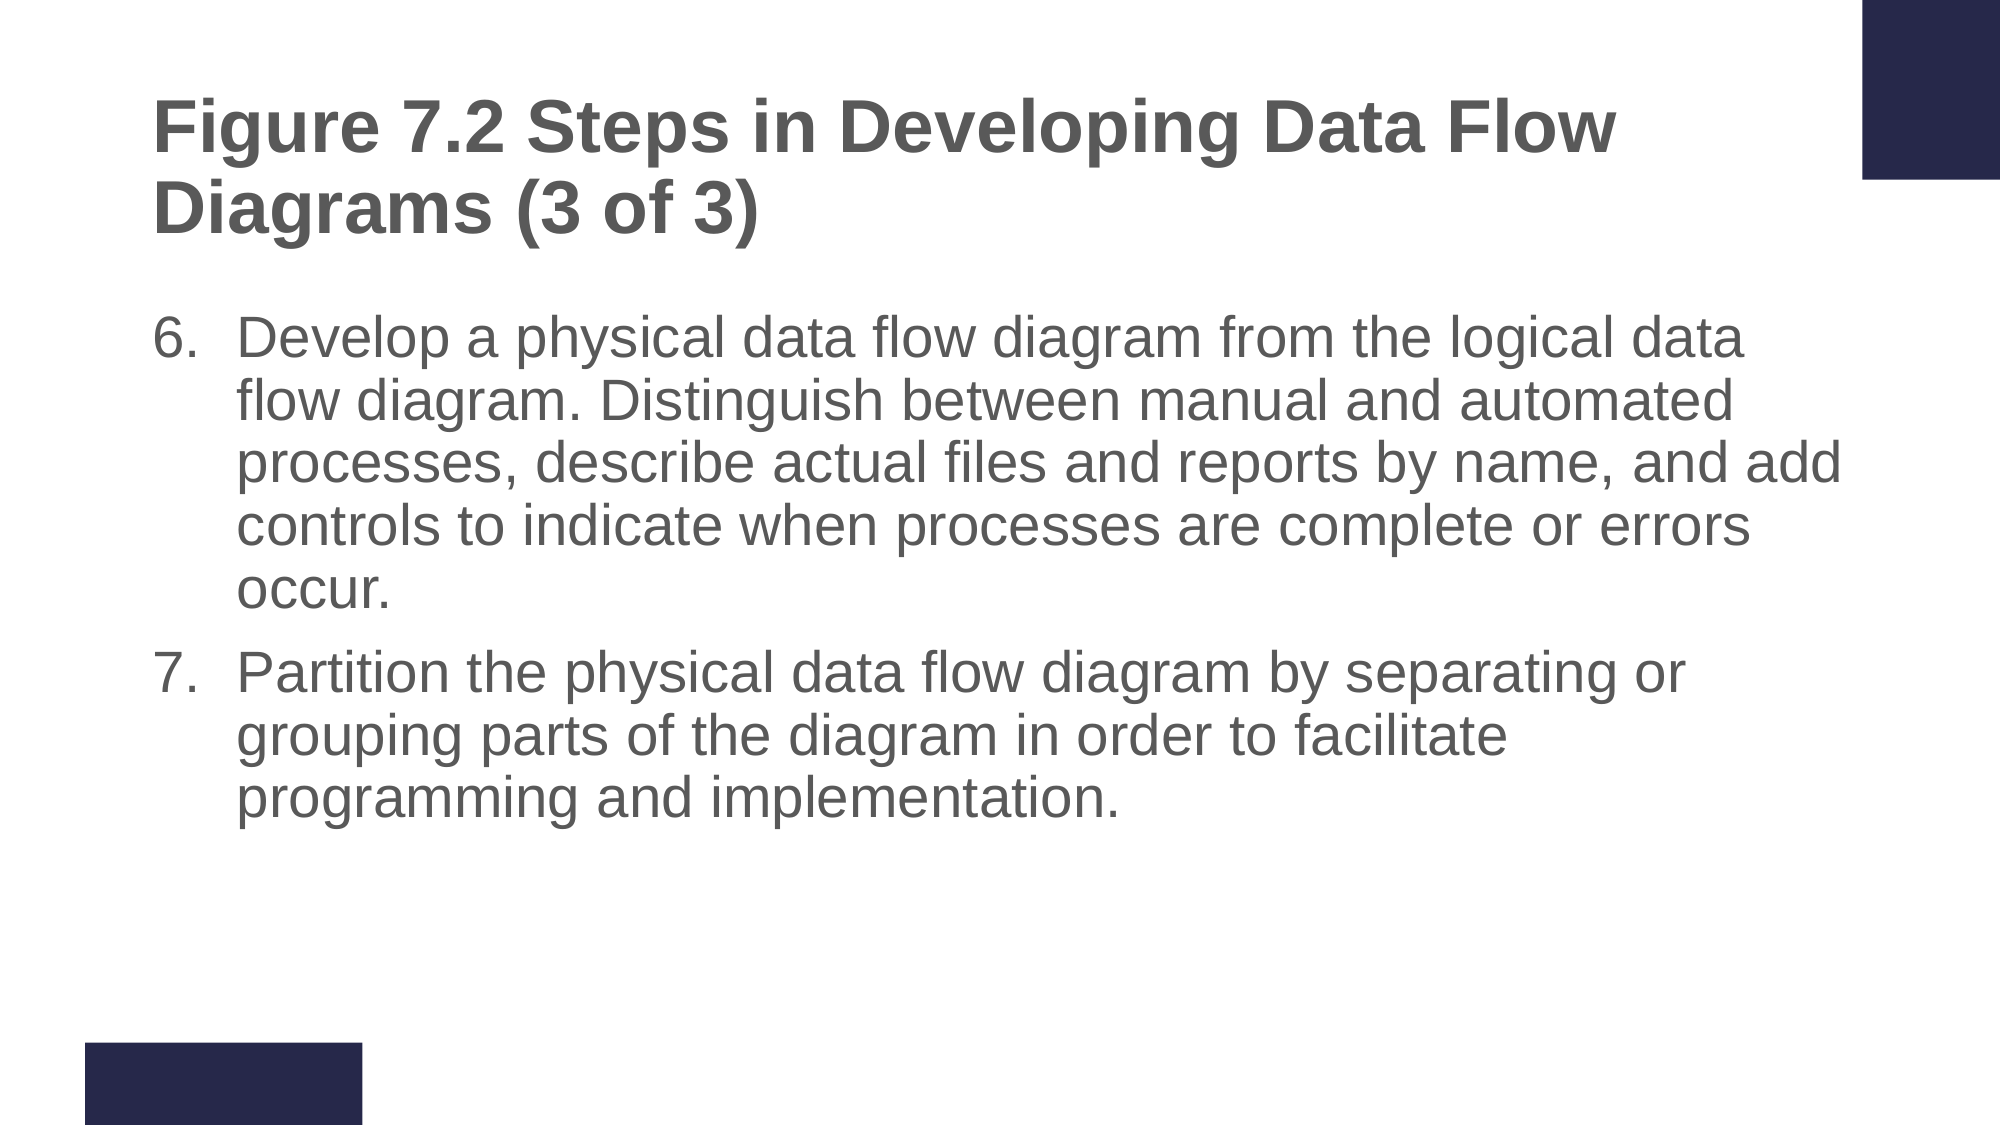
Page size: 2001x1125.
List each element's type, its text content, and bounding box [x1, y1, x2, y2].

list Develop a physical data flow diagram from the logical data flow diagram. Distinguish between manual and automated processes, describe actual files and reports by name, and add controls to indicate when processes are complete or errors occur. Partition the physical data flow diagram by separating or grouping parts of the diagram in order to facilitate programming and implementation. [137, 299, 1863, 1014]
title Figure 7.2 Steps in Developing Data Flow Diagrams (3 of 3) [137, 59, 1863, 278]
